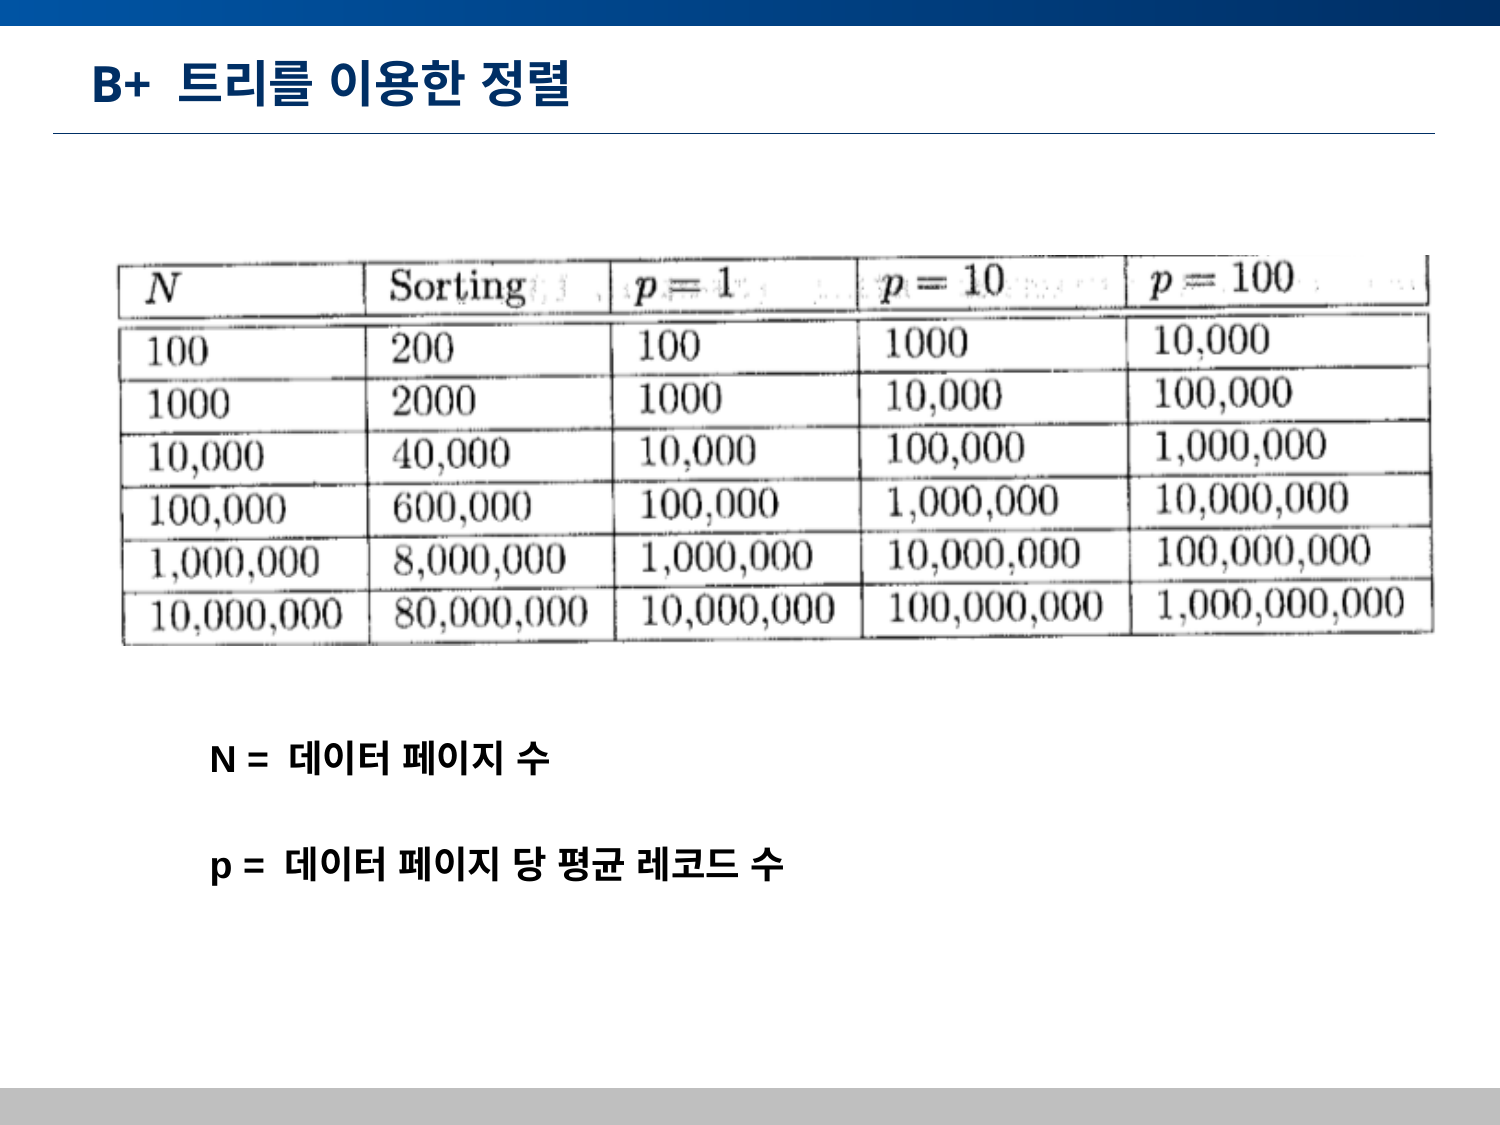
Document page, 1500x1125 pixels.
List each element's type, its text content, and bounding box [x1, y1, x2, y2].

text_box N = 데이터 페이지 수 [194, 727, 715, 788]
text_box p = 데이터 페이지 당 평균 레코드 수 [194, 834, 998, 894]
picture [100, 255, 1448, 646]
title B+ 트리를 이용한 정렬 [75, 45, 1425, 132]
